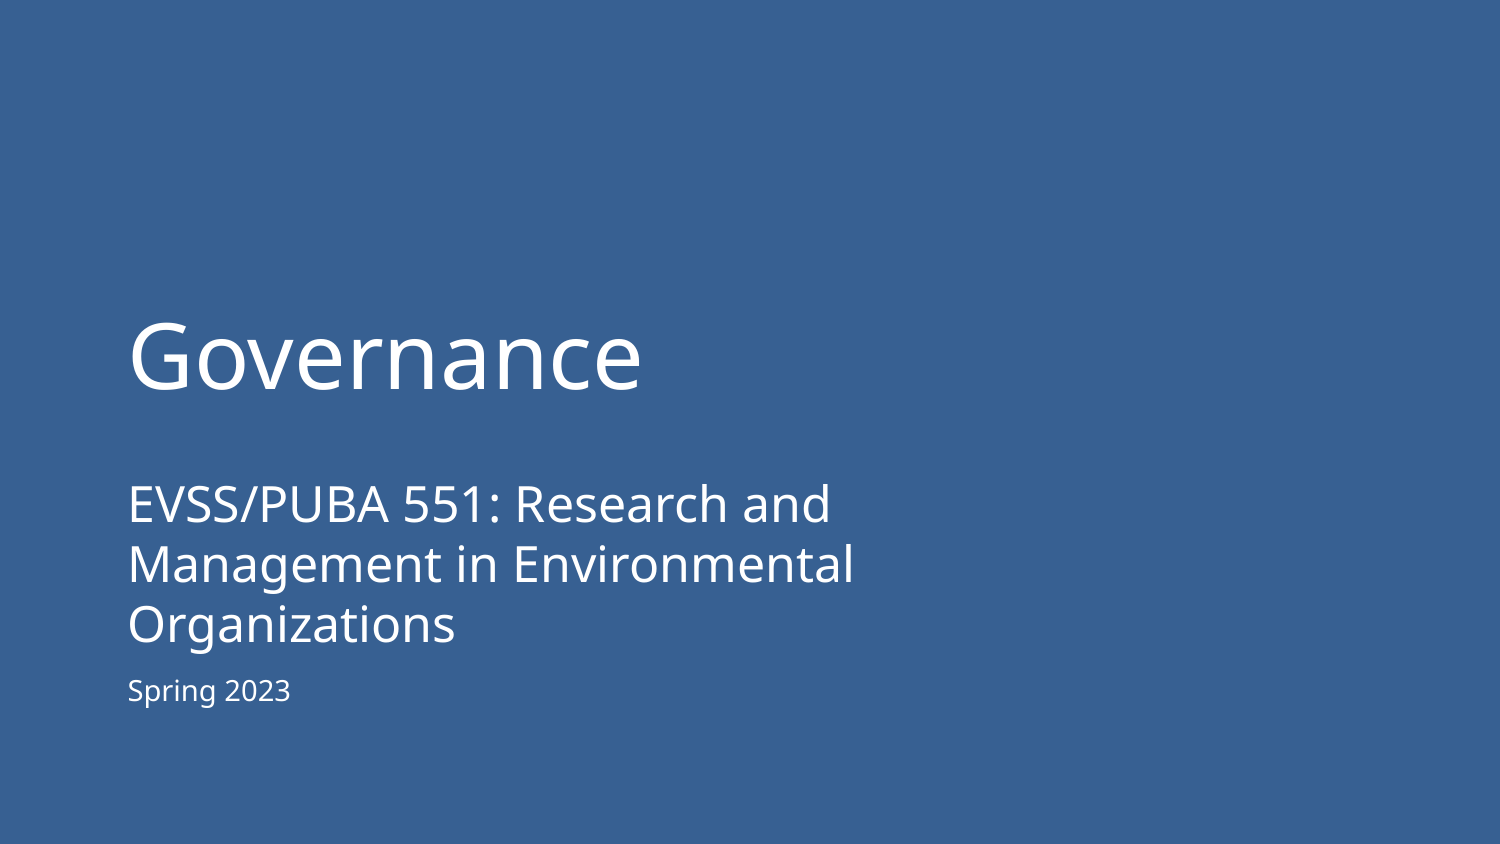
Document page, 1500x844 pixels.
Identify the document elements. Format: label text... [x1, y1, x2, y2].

slide_number Spring 2023 [112, 666, 463, 712]
title Governance [112, 262, 1388, 443]
subtitle EVSS/PUBA 551: Research and Management in Environmental Organizations [112, 464, 1163, 646]
